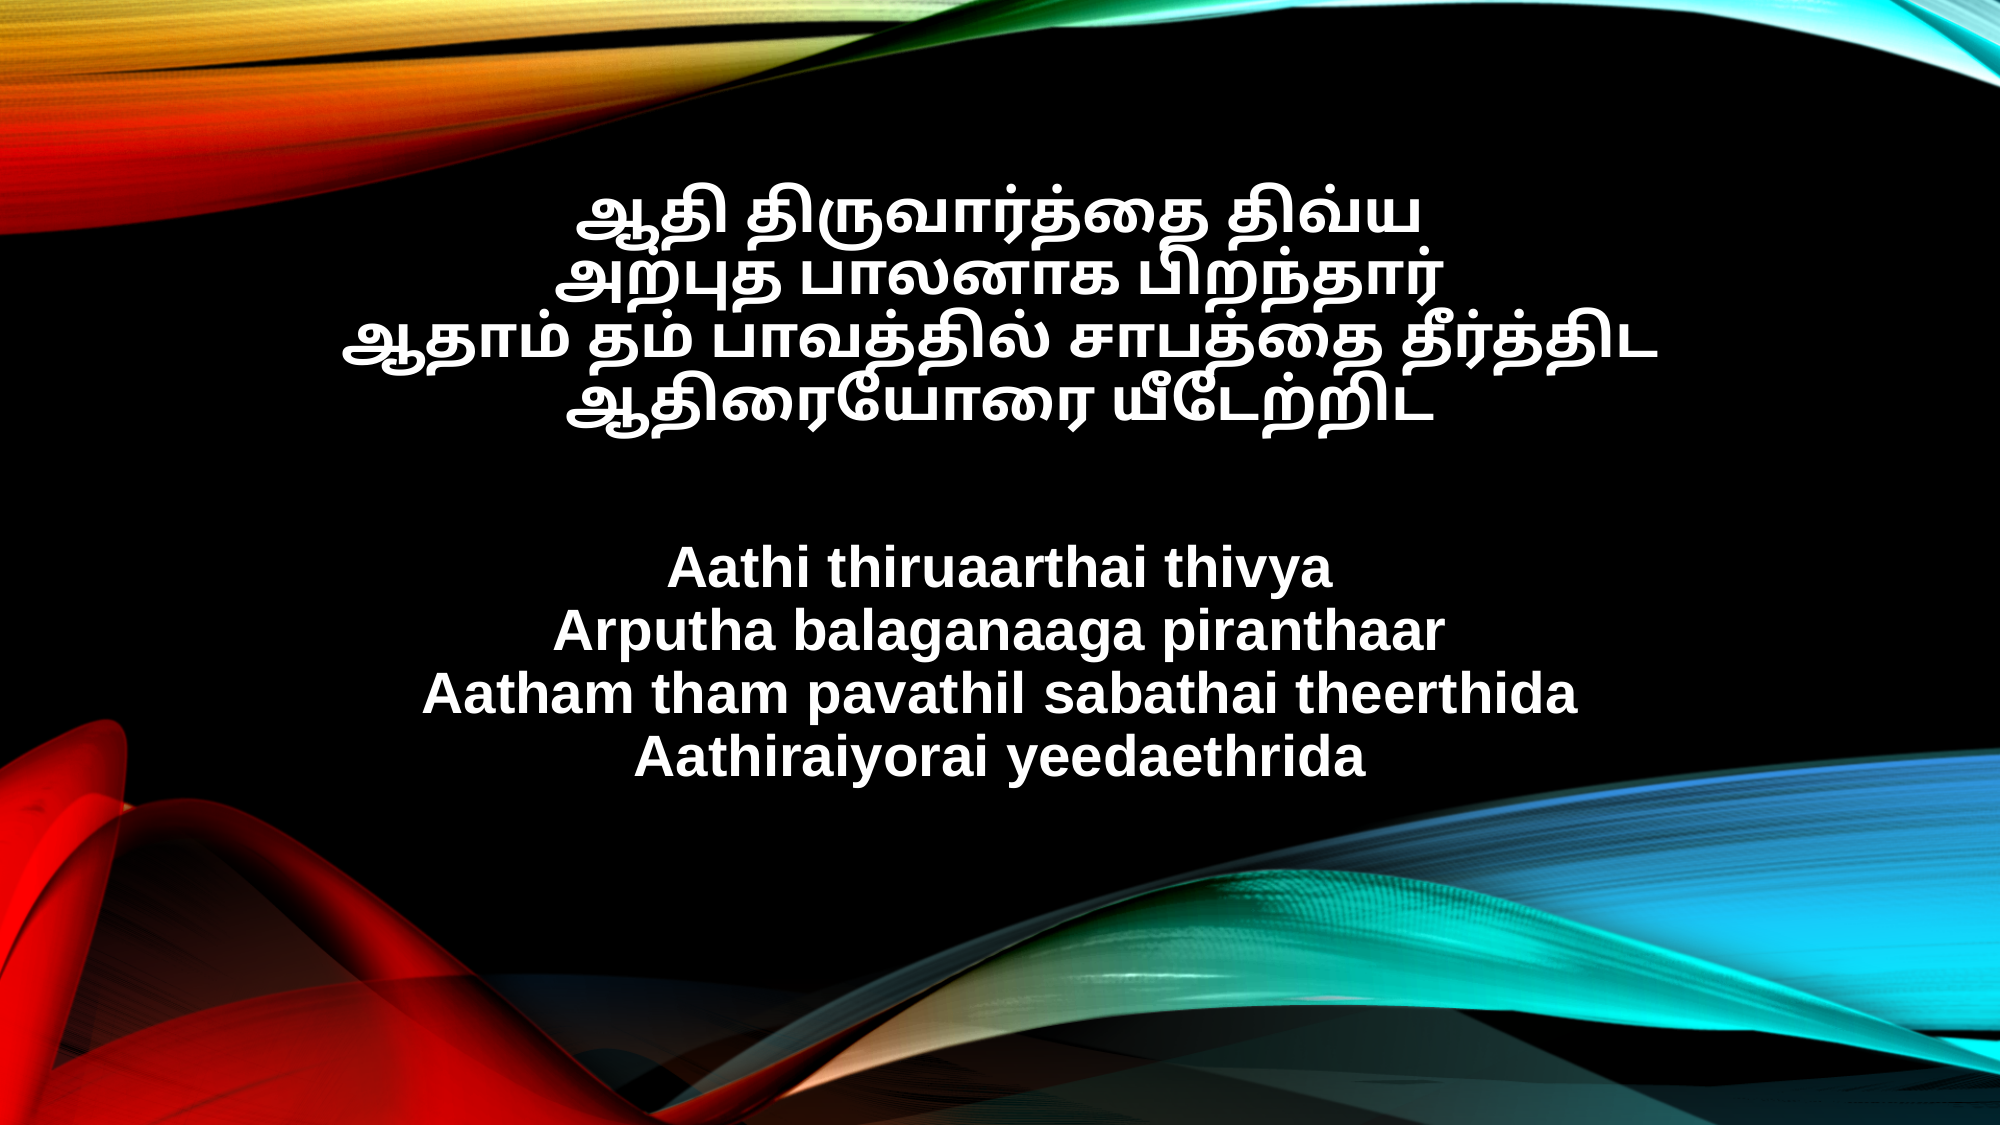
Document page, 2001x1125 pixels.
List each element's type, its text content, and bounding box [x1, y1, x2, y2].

subtitle ஆதி திருவார்த்தை திவ்ய அற்புத பாலனாக பிறந்தார் ஆதாம் தம் பாவத்தில் சாபத்தை தீர்த்திட ஆதிரையோரை யீடேற்றிட Aathi thiruaarthai thivya Arputha balaganaaga piranthaar Aatham tham pavathil sabathai theerthida Aathiraiyorai yeedaethrida [0, 0, 2000, 1125]
